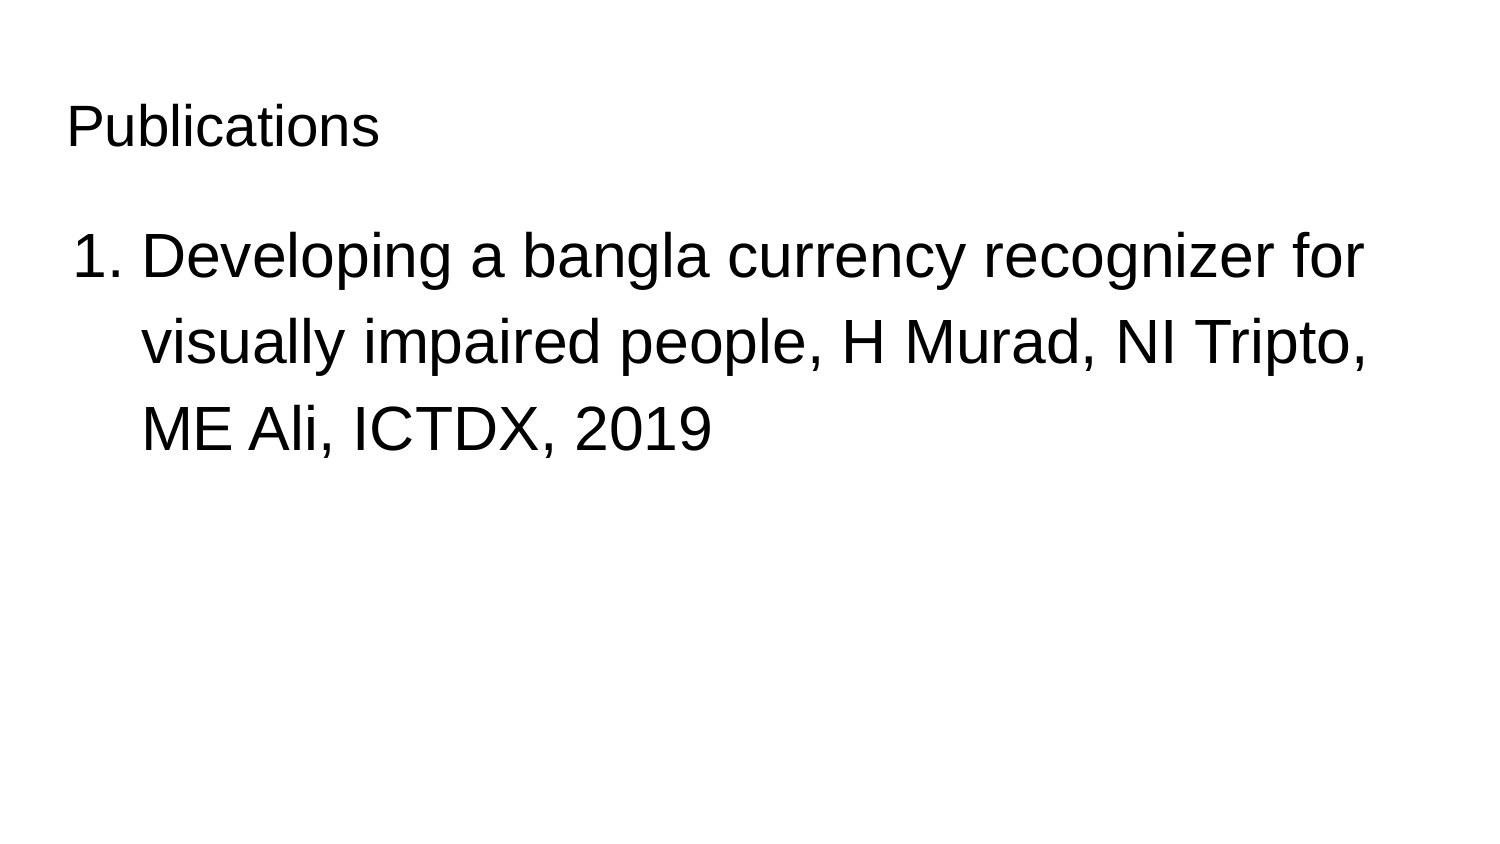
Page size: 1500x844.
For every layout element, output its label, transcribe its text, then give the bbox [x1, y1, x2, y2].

list Developing a bangla currency recognizer for visually impaired people, H Murad, NI Tripto, ME Ali, ICTDX, 2019 [51, 189, 1449, 750]
title Publications [51, 72, 1449, 167]
